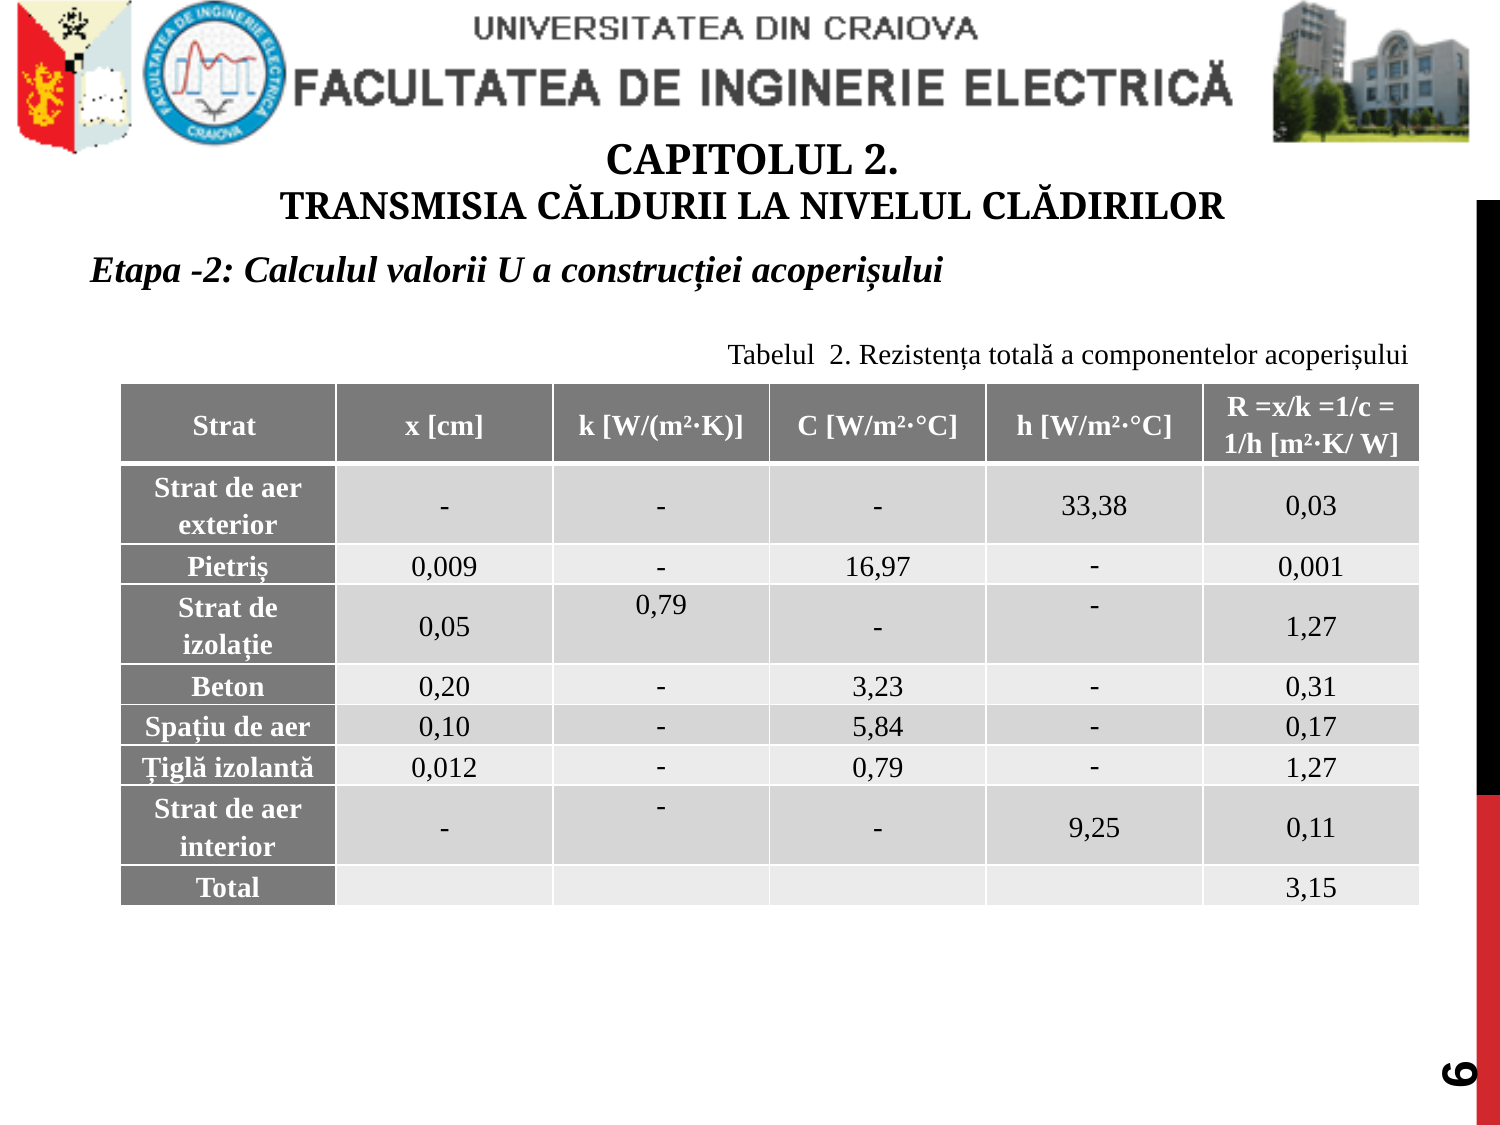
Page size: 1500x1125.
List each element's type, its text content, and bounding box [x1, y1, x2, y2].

table_cell [337, 866, 552, 905]
table_cell 0,17 [1204, 705, 1419, 744]
table_cell 1,27 [1204, 746, 1419, 784]
table_cell 0,001 [1204, 545, 1419, 583]
table_cell - [987, 545, 1202, 583]
text_box Tabelul 2. Rezistența totală a componentelor acoperișului [637, 327, 1438, 378]
table_header x [cm] [337, 384, 552, 461]
table_cell Beton [121, 665, 335, 704]
table_cell - [554, 545, 769, 583]
table_cell - [554, 665, 769, 704]
table_cell - [987, 665, 1202, 704]
table_cell 0,31 [1204, 665, 1419, 704]
table_cell 0,10 [337, 705, 552, 744]
table_cell - [554, 466, 769, 543]
table_cell 0,11 [1204, 786, 1419, 864]
table_header R =x/k =1/c = 1/h [m²·K/ W] [1204, 384, 1419, 461]
table_cell Strat de aer interior [121, 786, 335, 864]
picture [0, 0, 1500, 201]
table_header C [W/m²·°С] [770, 384, 985, 461]
table_cell - [770, 786, 985, 864]
table_cell - [987, 746, 1202, 784]
table_cell 33,38 [987, 466, 1202, 543]
table_cell 0,05 [337, 585, 552, 663]
table_cell 9,25 [987, 786, 1202, 864]
table_cell Pietriș [121, 545, 335, 583]
table_cell - [987, 585, 1202, 663]
slide_number 6 [1427, 887, 1488, 1104]
table_cell [554, 866, 769, 905]
table_cell - [554, 705, 769, 744]
table_cell - [554, 786, 769, 864]
table_cell - [770, 466, 985, 543]
table_cell 16,97 [770, 545, 985, 583]
table_cell Strat de aer exterior [121, 466, 335, 543]
table_cell 1,27 [1204, 585, 1419, 663]
table_cell Total [121, 866, 335, 905]
table_cell 3,15 [1204, 866, 1419, 905]
table_cell - [337, 466, 552, 543]
table_cell 0,009 [337, 545, 552, 583]
table_header k [W/(m²·K)] [554, 384, 769, 461]
table_cell Spațiu de aer [121, 705, 335, 744]
table_cell 0,79 [770, 746, 985, 784]
table_cell 3,23 [770, 665, 985, 704]
table_cell [987, 866, 1202, 905]
table_cell Țiglă izolantă [121, 746, 335, 784]
table_cell 0,79 [554, 585, 769, 663]
table_cell - [337, 786, 552, 864]
table_cell 0,20 [337, 665, 552, 704]
table_cell 0,012 [337, 746, 552, 784]
table_cell Strat de izolație [121, 585, 335, 663]
table_cell [770, 866, 985, 905]
table_cell - [770, 585, 985, 663]
table_header Strat [121, 384, 335, 461]
table_cell 0,03 [1204, 466, 1419, 543]
table_cell - [987, 705, 1202, 744]
text_box CAPITOLUL 2. TRANSMISIA CĂLDURII LA NIVELUL CLĂDIRILOR [246, 205, 1259, 235]
table_cell - [554, 746, 769, 784]
table_cell 5,84 [770, 705, 985, 744]
text_box Etapa -2: Calculul valorii U a construcției acoperișului [74, 237, 1038, 298]
table_header h [W/m²·°С] [987, 384, 1202, 461]
